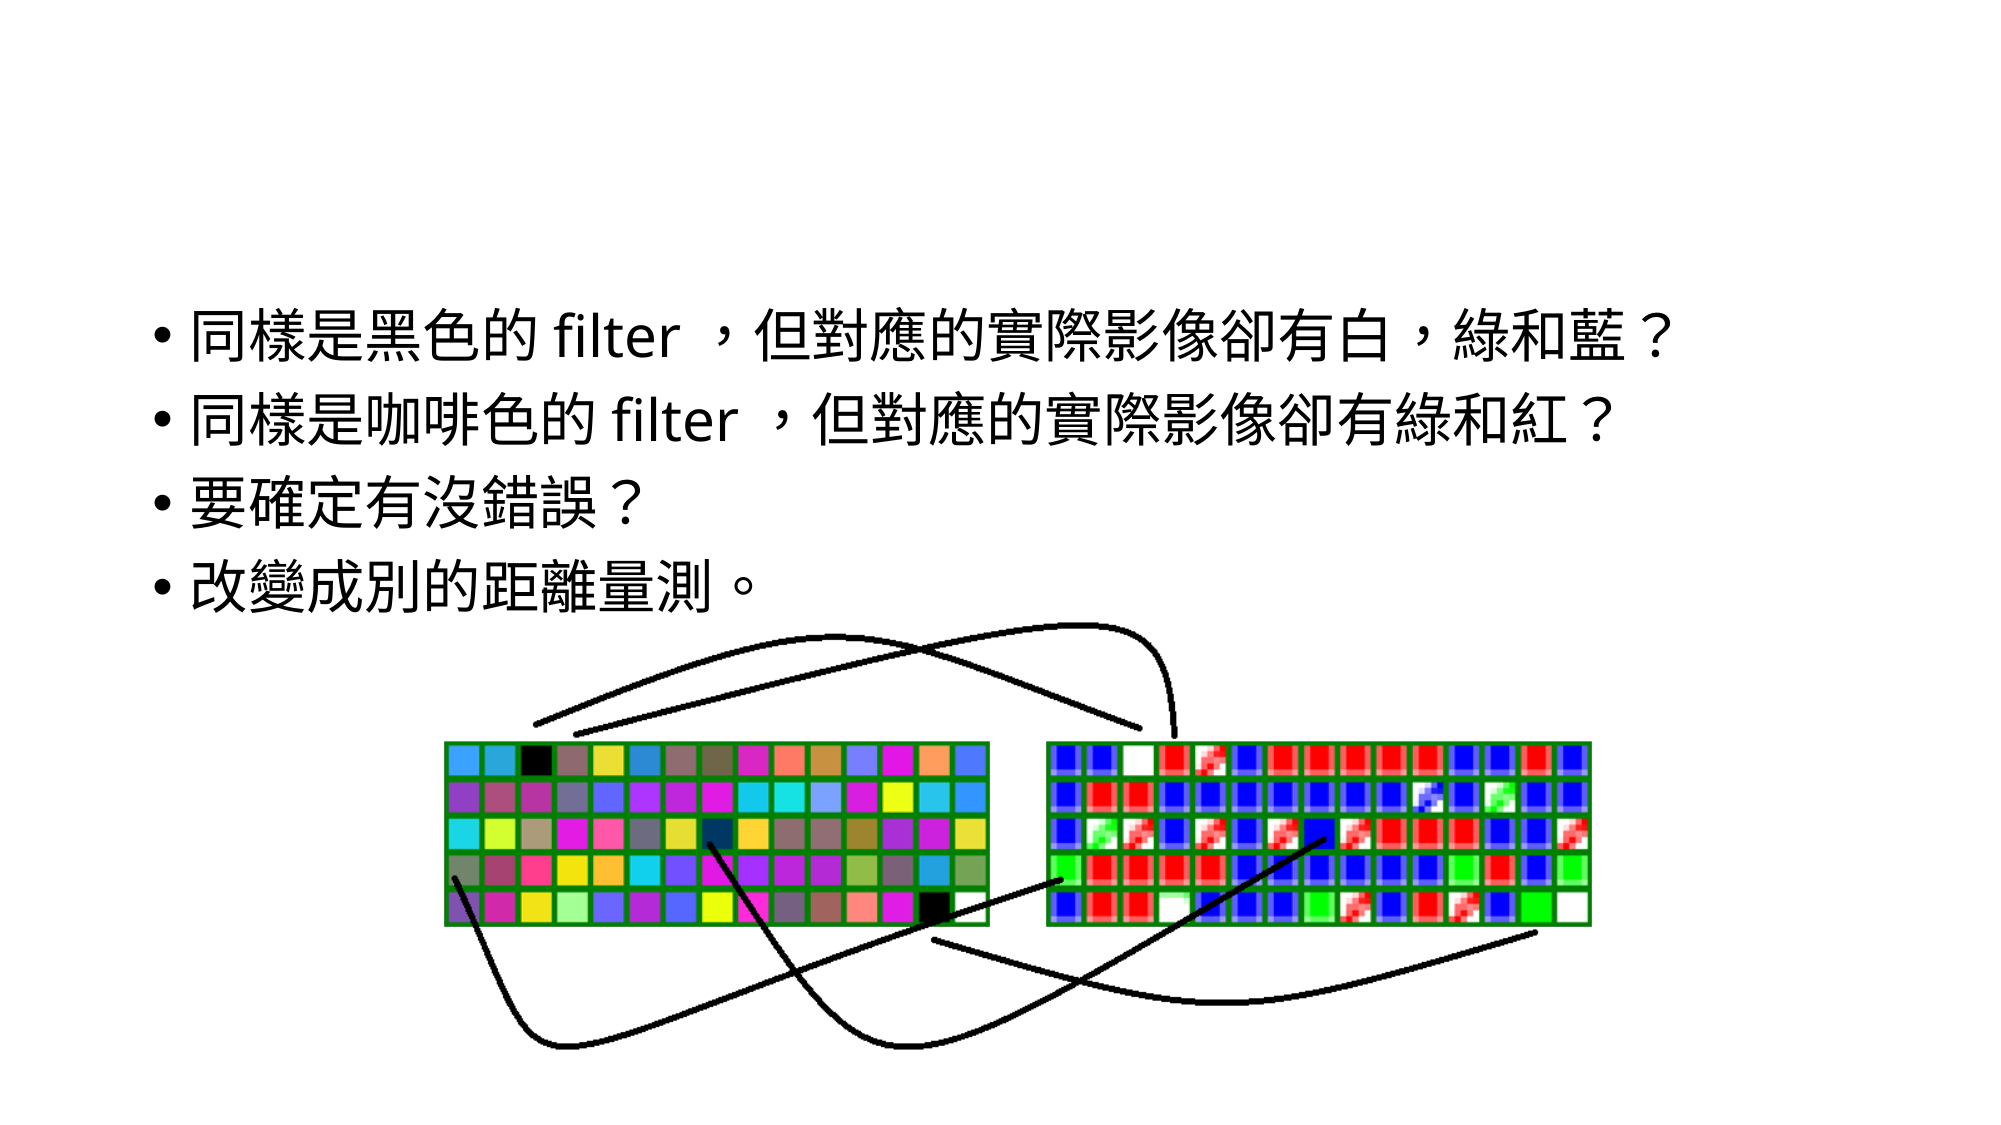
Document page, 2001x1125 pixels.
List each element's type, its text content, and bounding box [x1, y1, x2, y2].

picture [413, 600, 1622, 1066]
list 同樣是黑色的filter，但對應的實際影像卻有白，綠和藍？ 同樣是咖啡色的filter，但對應的實際影像卻有綠和紅？ 要確定有沒錯誤？ 改變成別的距離量測。 [137, 299, 1863, 1014]
